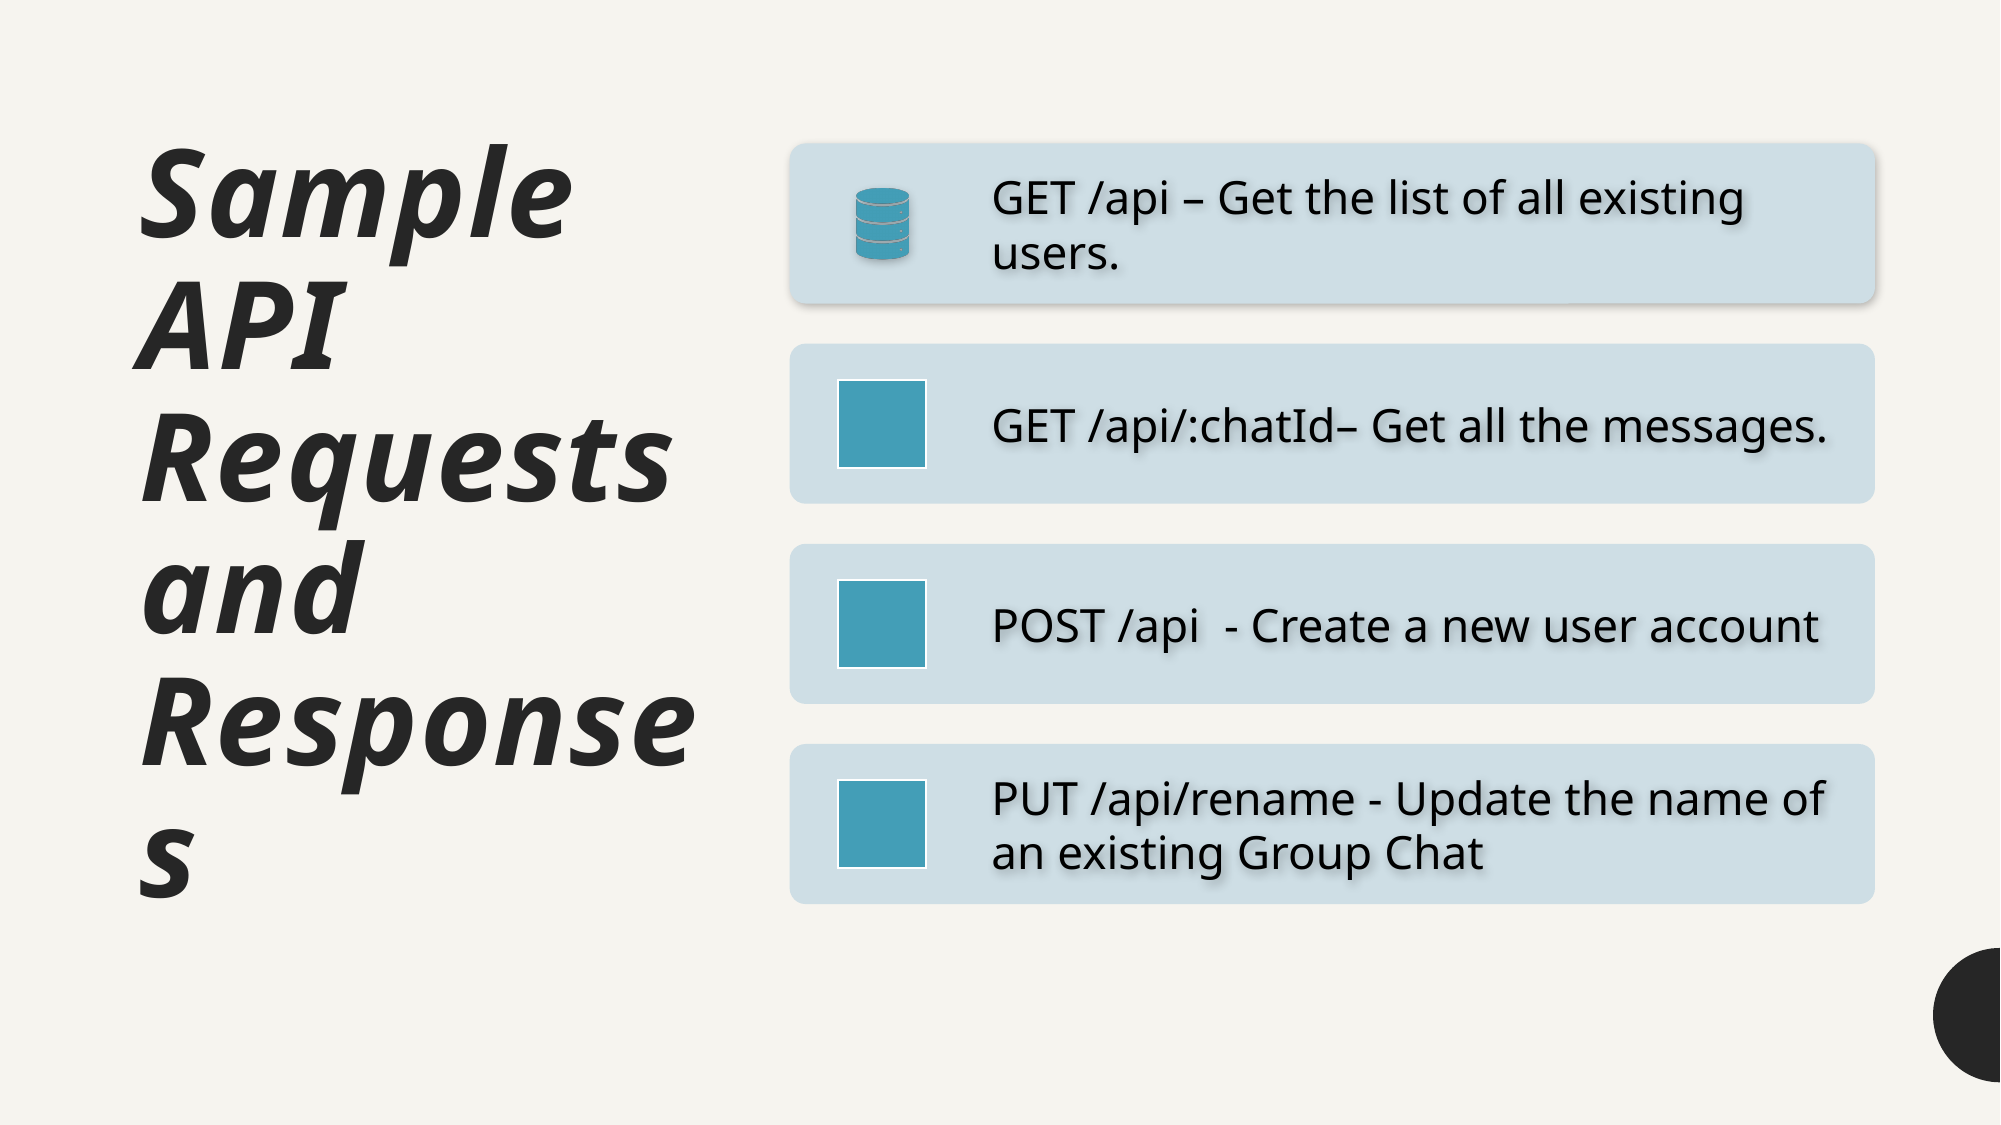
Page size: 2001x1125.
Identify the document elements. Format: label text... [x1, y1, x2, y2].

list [789, 143, 1875, 905]
title Sample API Requests and Responses [124, 124, 753, 940]
